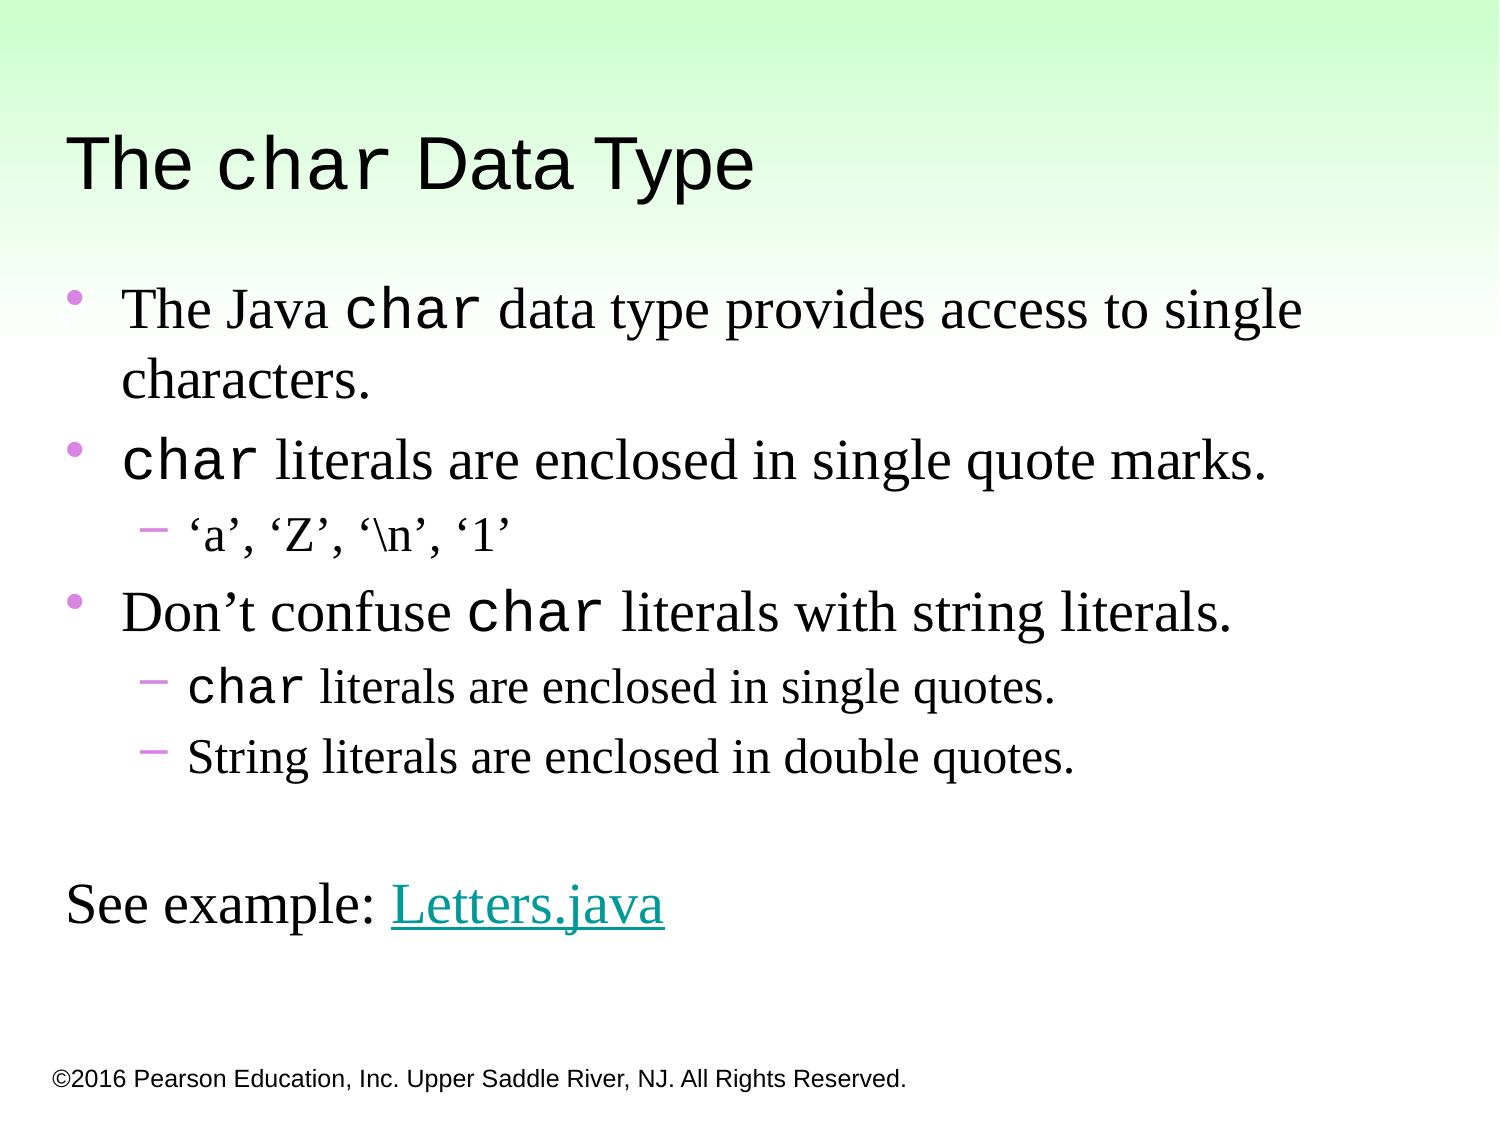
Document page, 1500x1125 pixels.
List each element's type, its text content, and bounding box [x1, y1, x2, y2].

title The char Data Type [49, 49, 1463, 213]
list The Java char data type provides access to single characters. char literals are enclosed in single quote marks. ‘a’, ‘Z’, ‘\n’, ‘1’ Don’t confuse char literals with string literals. char literals are enclosed in single quotes. String literals are enclosed in double quotes. See example: Letters.java [49, 262, 1411, 1013]
